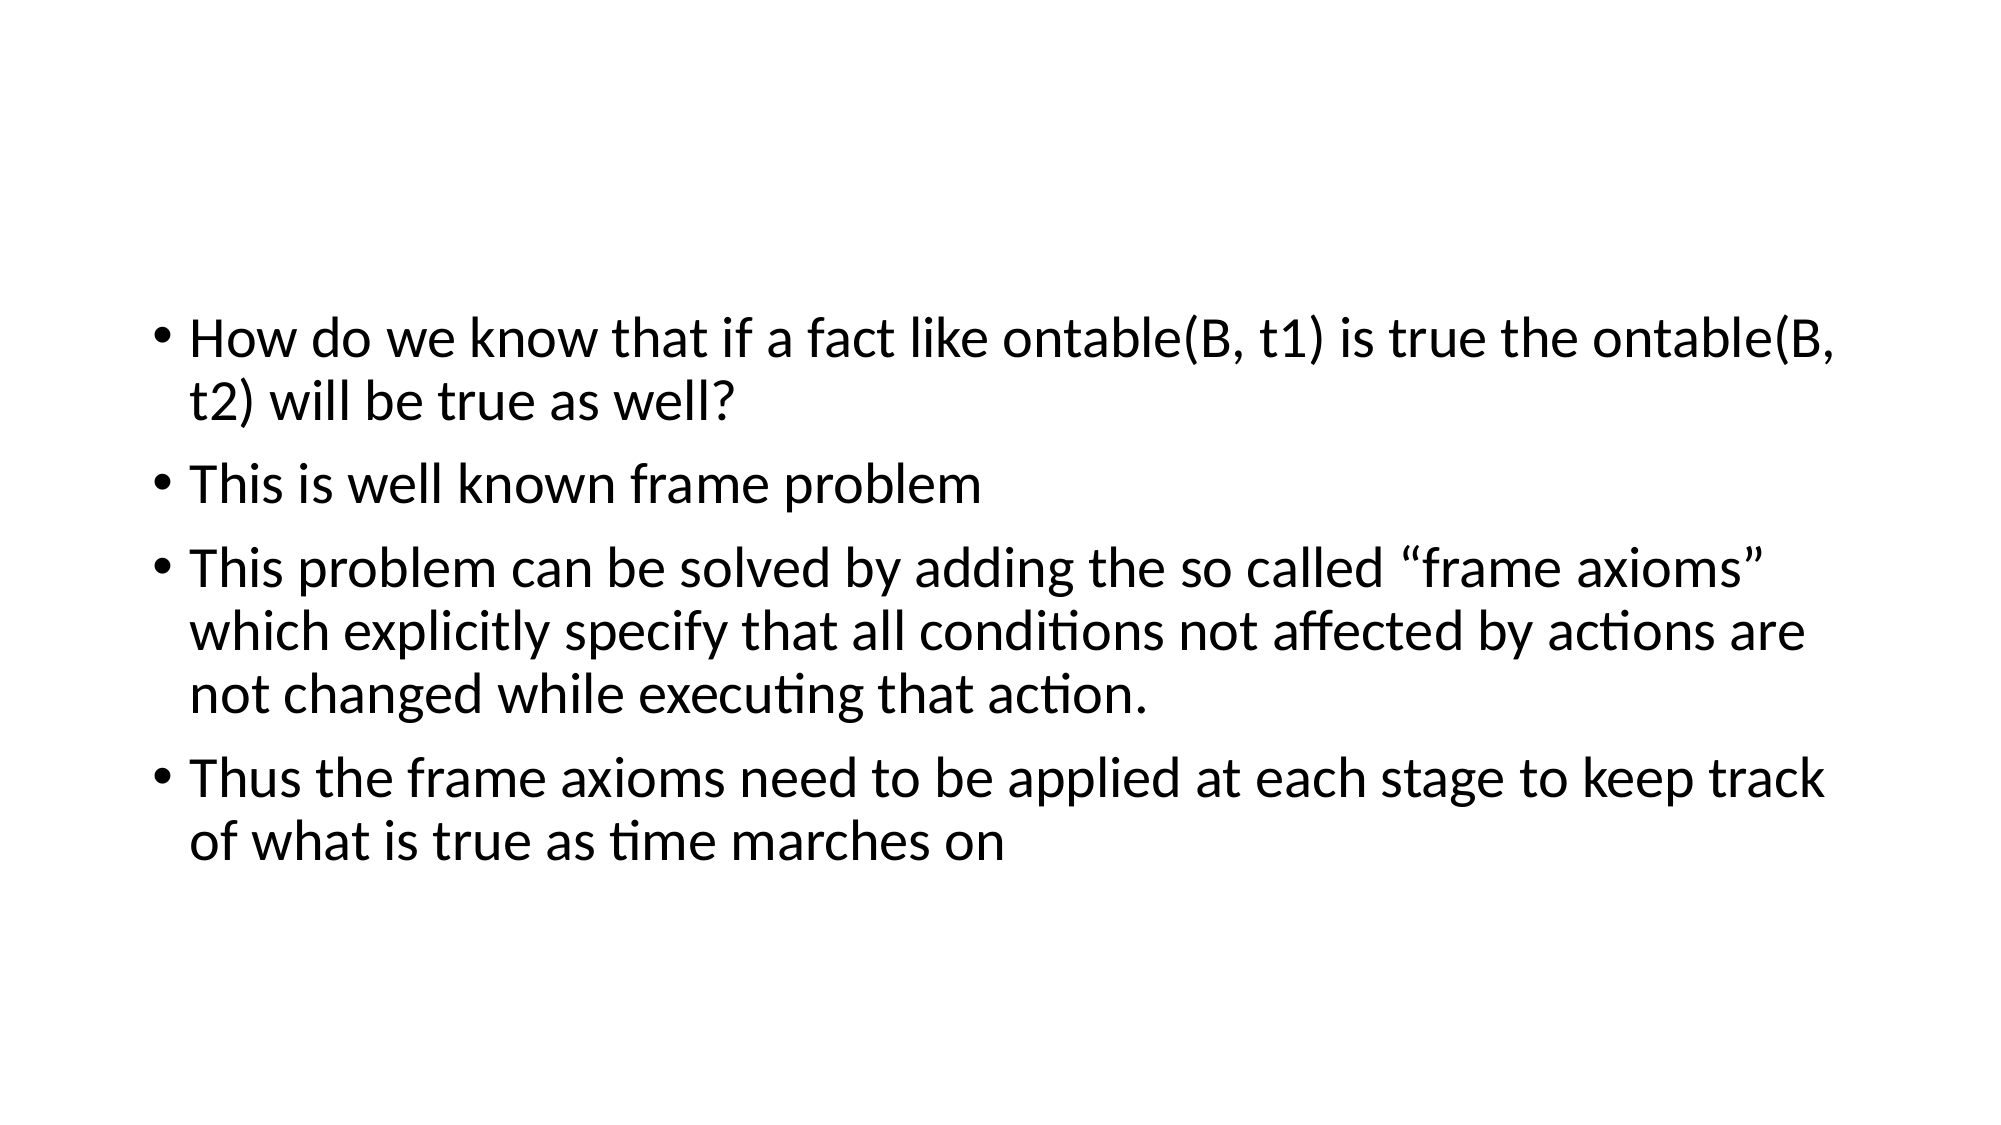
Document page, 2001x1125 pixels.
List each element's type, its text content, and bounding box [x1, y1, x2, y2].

list How do we know that if a fact like ontable(B, t1) is true the ontable(B, t2) will be true as well? This is well known frame problem This problem can be solved by adding the so called “frame axioms” which explicitly specify that all conditions not affected by actions are not changed while executing that action. Thus the frame axioms need to be applied at each stage to keep track of what is true as time marches on [137, 299, 1863, 1014]
